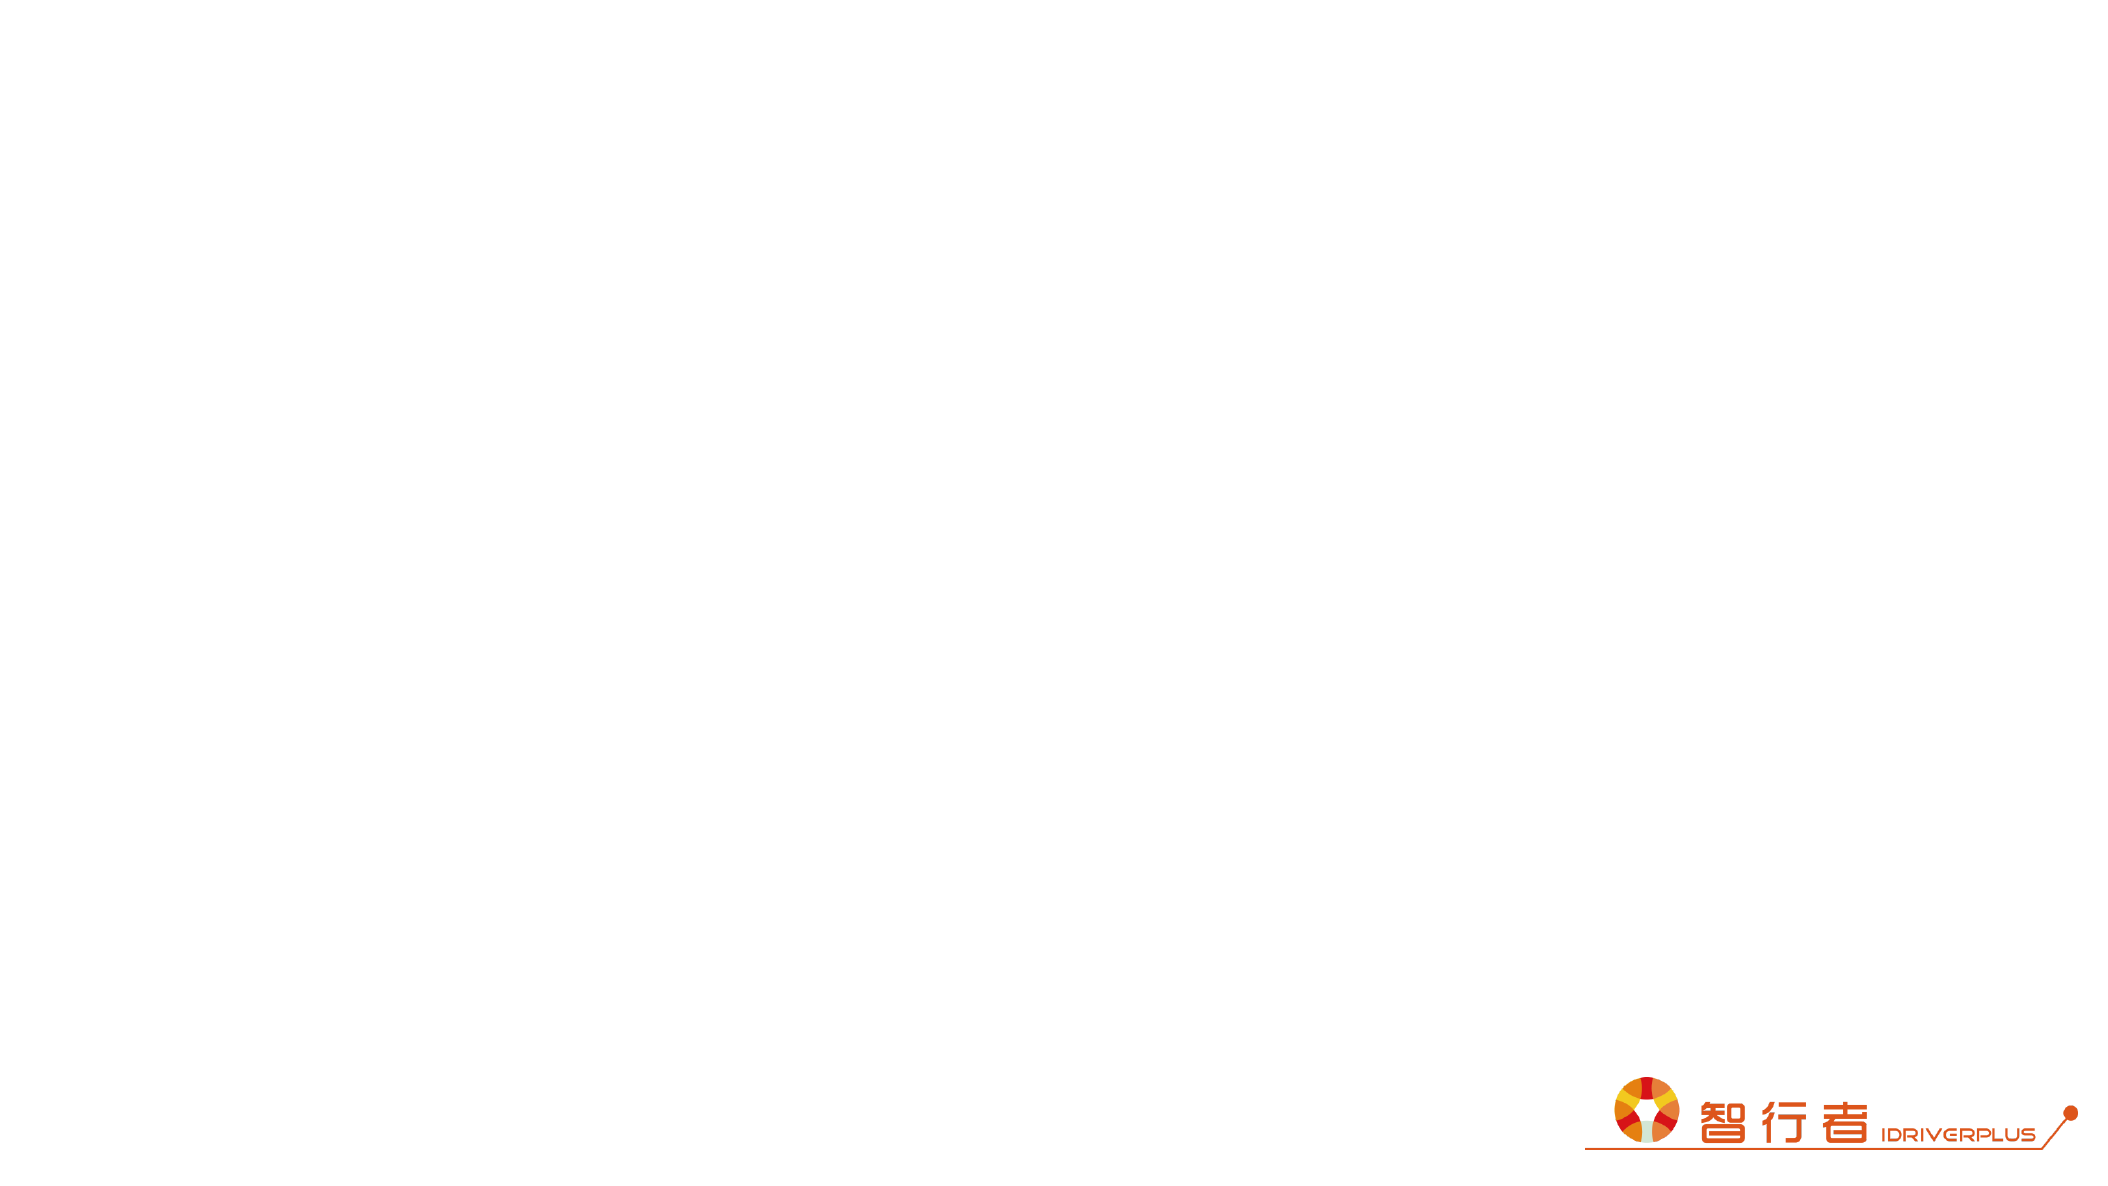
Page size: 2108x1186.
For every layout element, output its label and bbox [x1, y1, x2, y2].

picture [1585, 1077, 2078, 1150]
